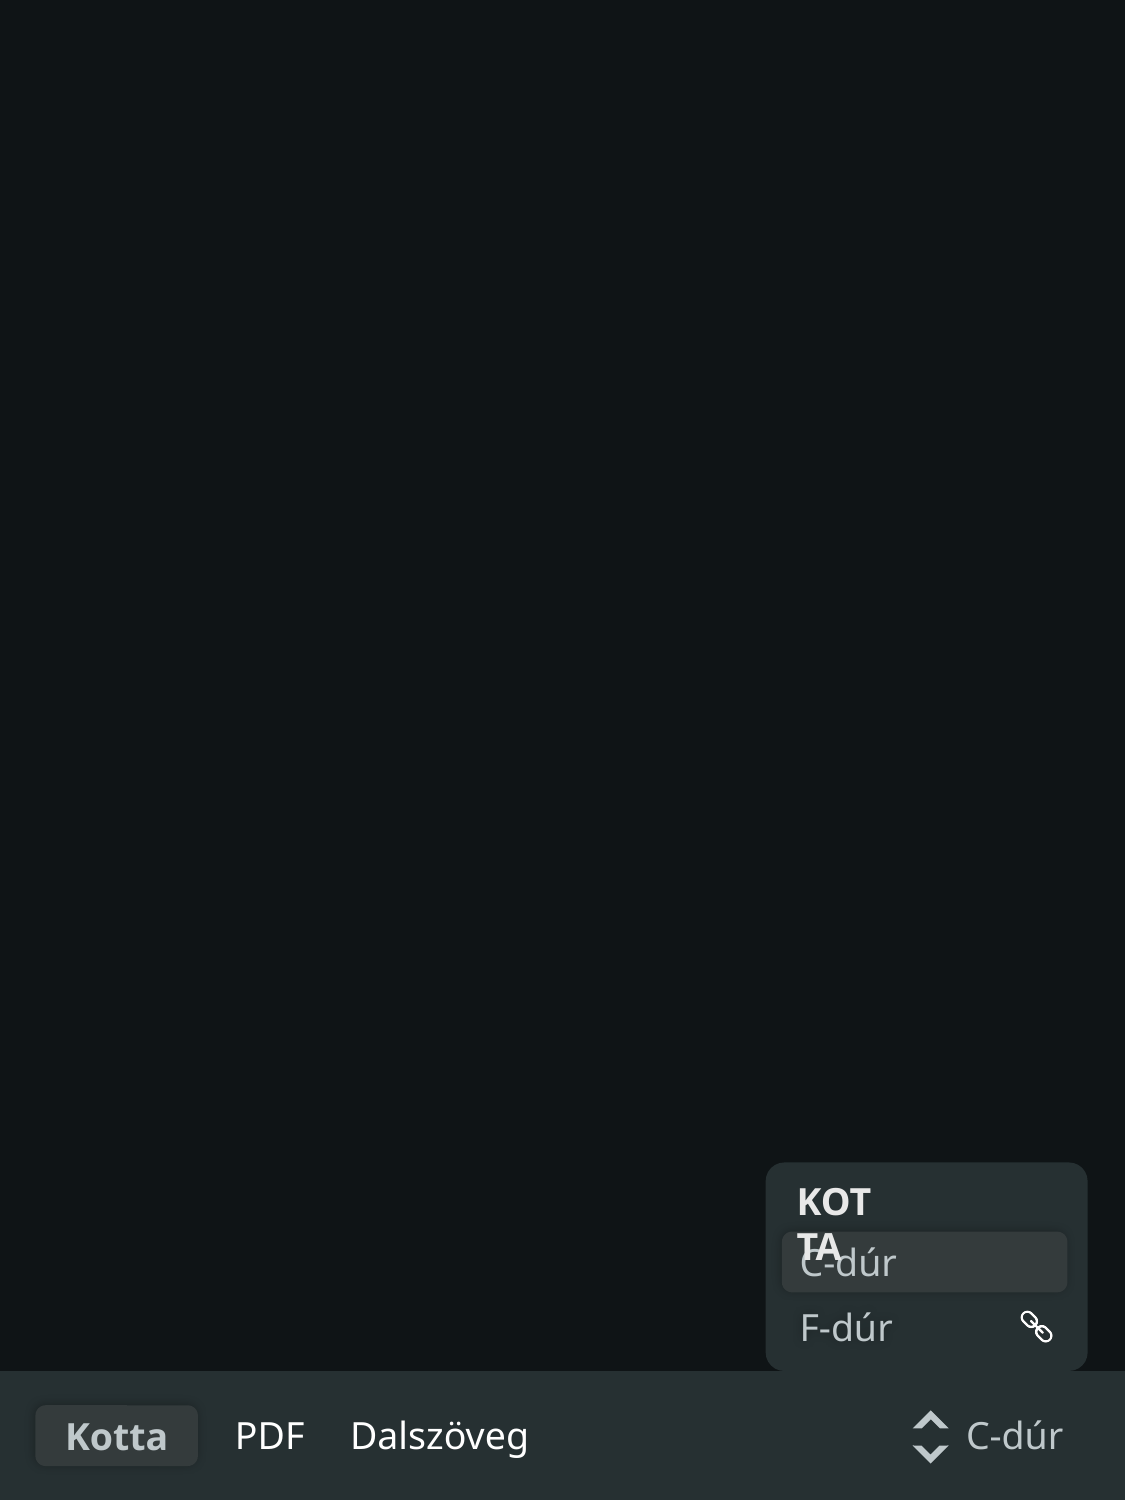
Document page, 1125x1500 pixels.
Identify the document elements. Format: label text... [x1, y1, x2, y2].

text_box C-dúr [951, 1405, 1079, 1465]
text_box Kotta [33, 1403, 200, 1468]
text_box Kotta [27, 1405, 32, 1465]
text_box F-dúr [780, 1294, 1069, 1359]
text_box [908, 1408, 953, 1431]
text_box [908, 1443, 953, 1466]
text_box Dalszöveg [335, 1405, 544, 1465]
text_box C-dúr [780, 1229, 1069, 1291]
text_box PDF [220, 1405, 320, 1465]
text_box kotta [781, 1170, 903, 1276]
text_box [764, 1160, 1090, 1370]
text_box [0, 1370, 1125, 1500]
picture [1014, 1304, 1060, 1349]
